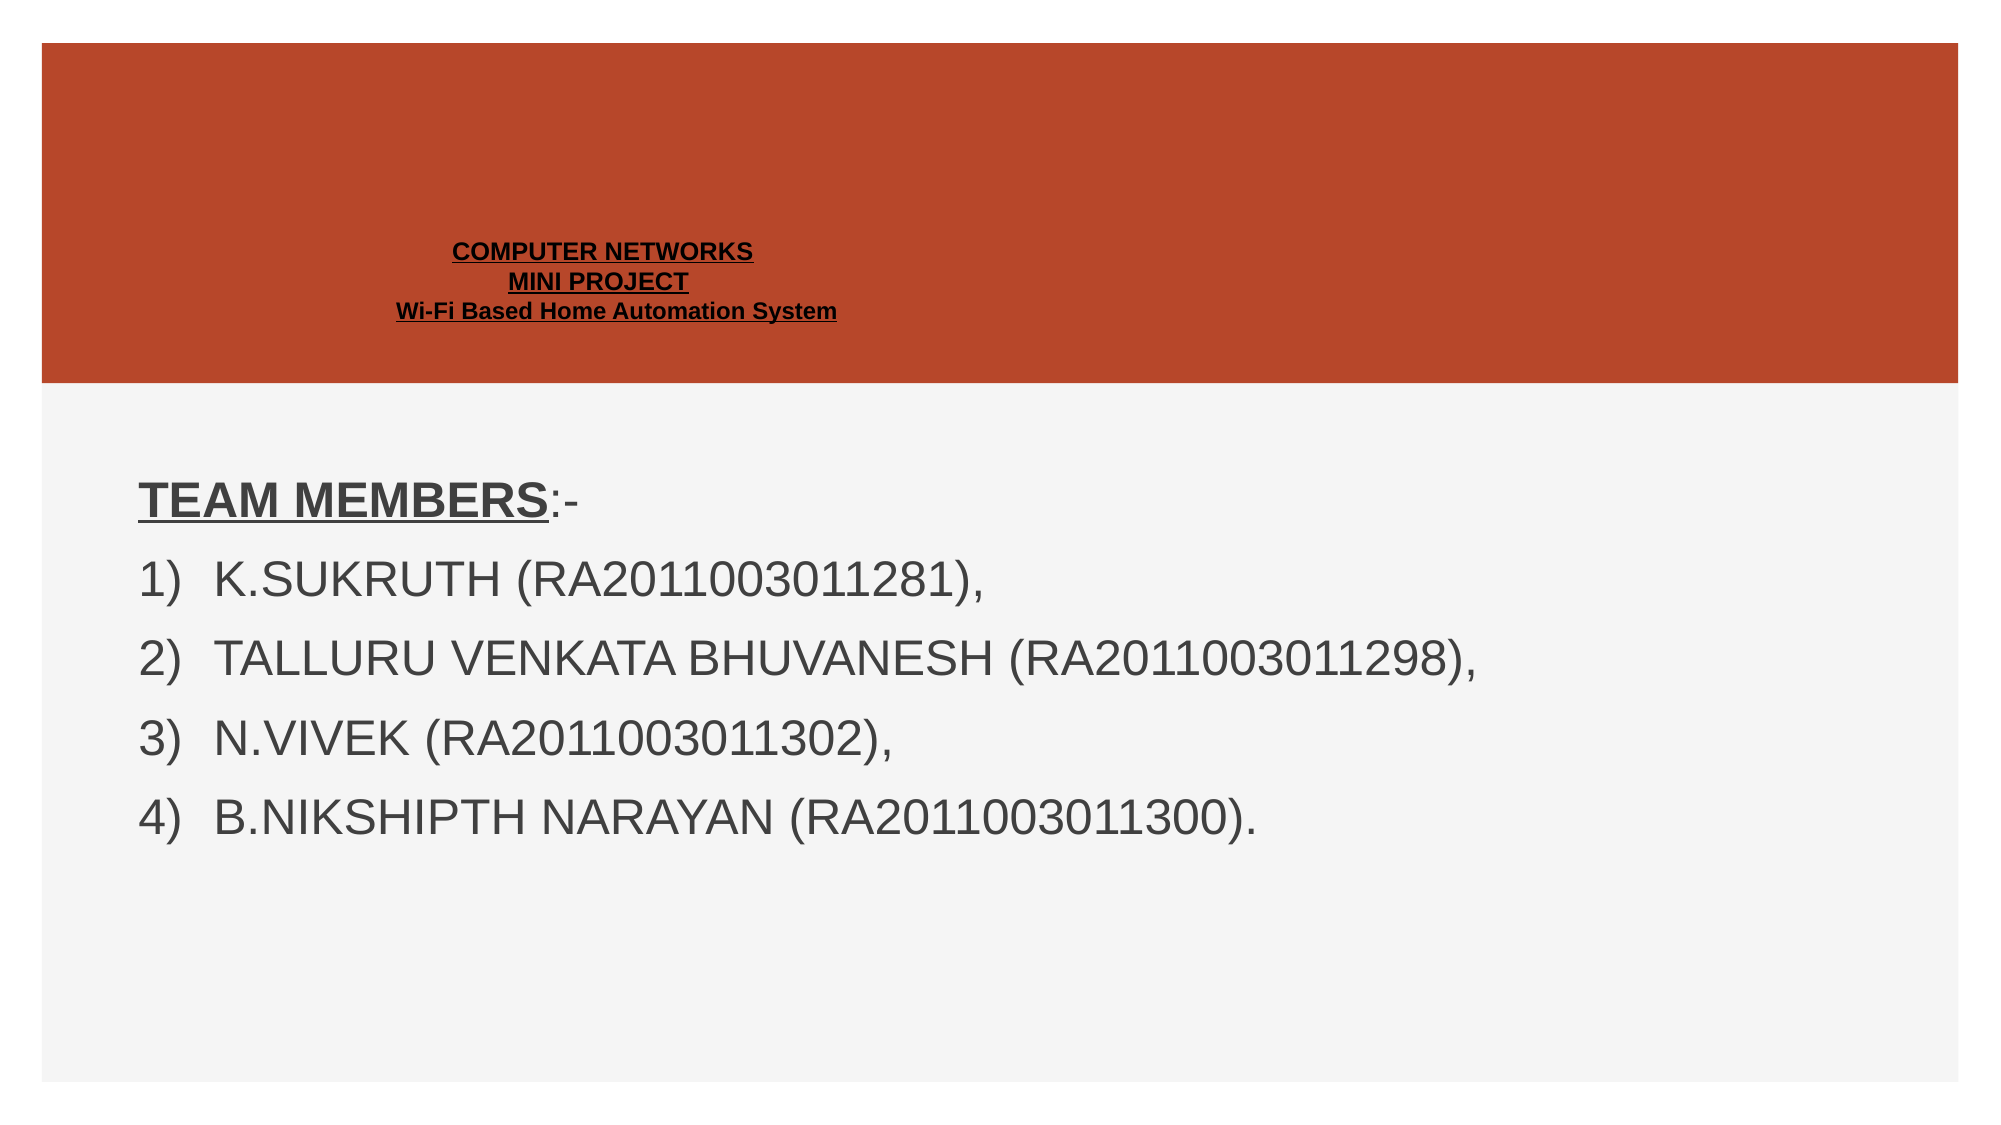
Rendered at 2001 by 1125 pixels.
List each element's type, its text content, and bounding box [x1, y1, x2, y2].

title COMPUTER NETWORKS MINI PROJECT Wi-Fi Based Home Automation System [381, 227, 1738, 332]
list TEAM MEMBERS:- K.SUKRUTH (RA2011003011281), TALLURU VENKATA BHUVANESH (RA2011003011298), N.VIVEK (RA2011003011302), B.NIKSHIPTH NARAYAN (RA2011003011300). [123, 403, 1673, 1061]
